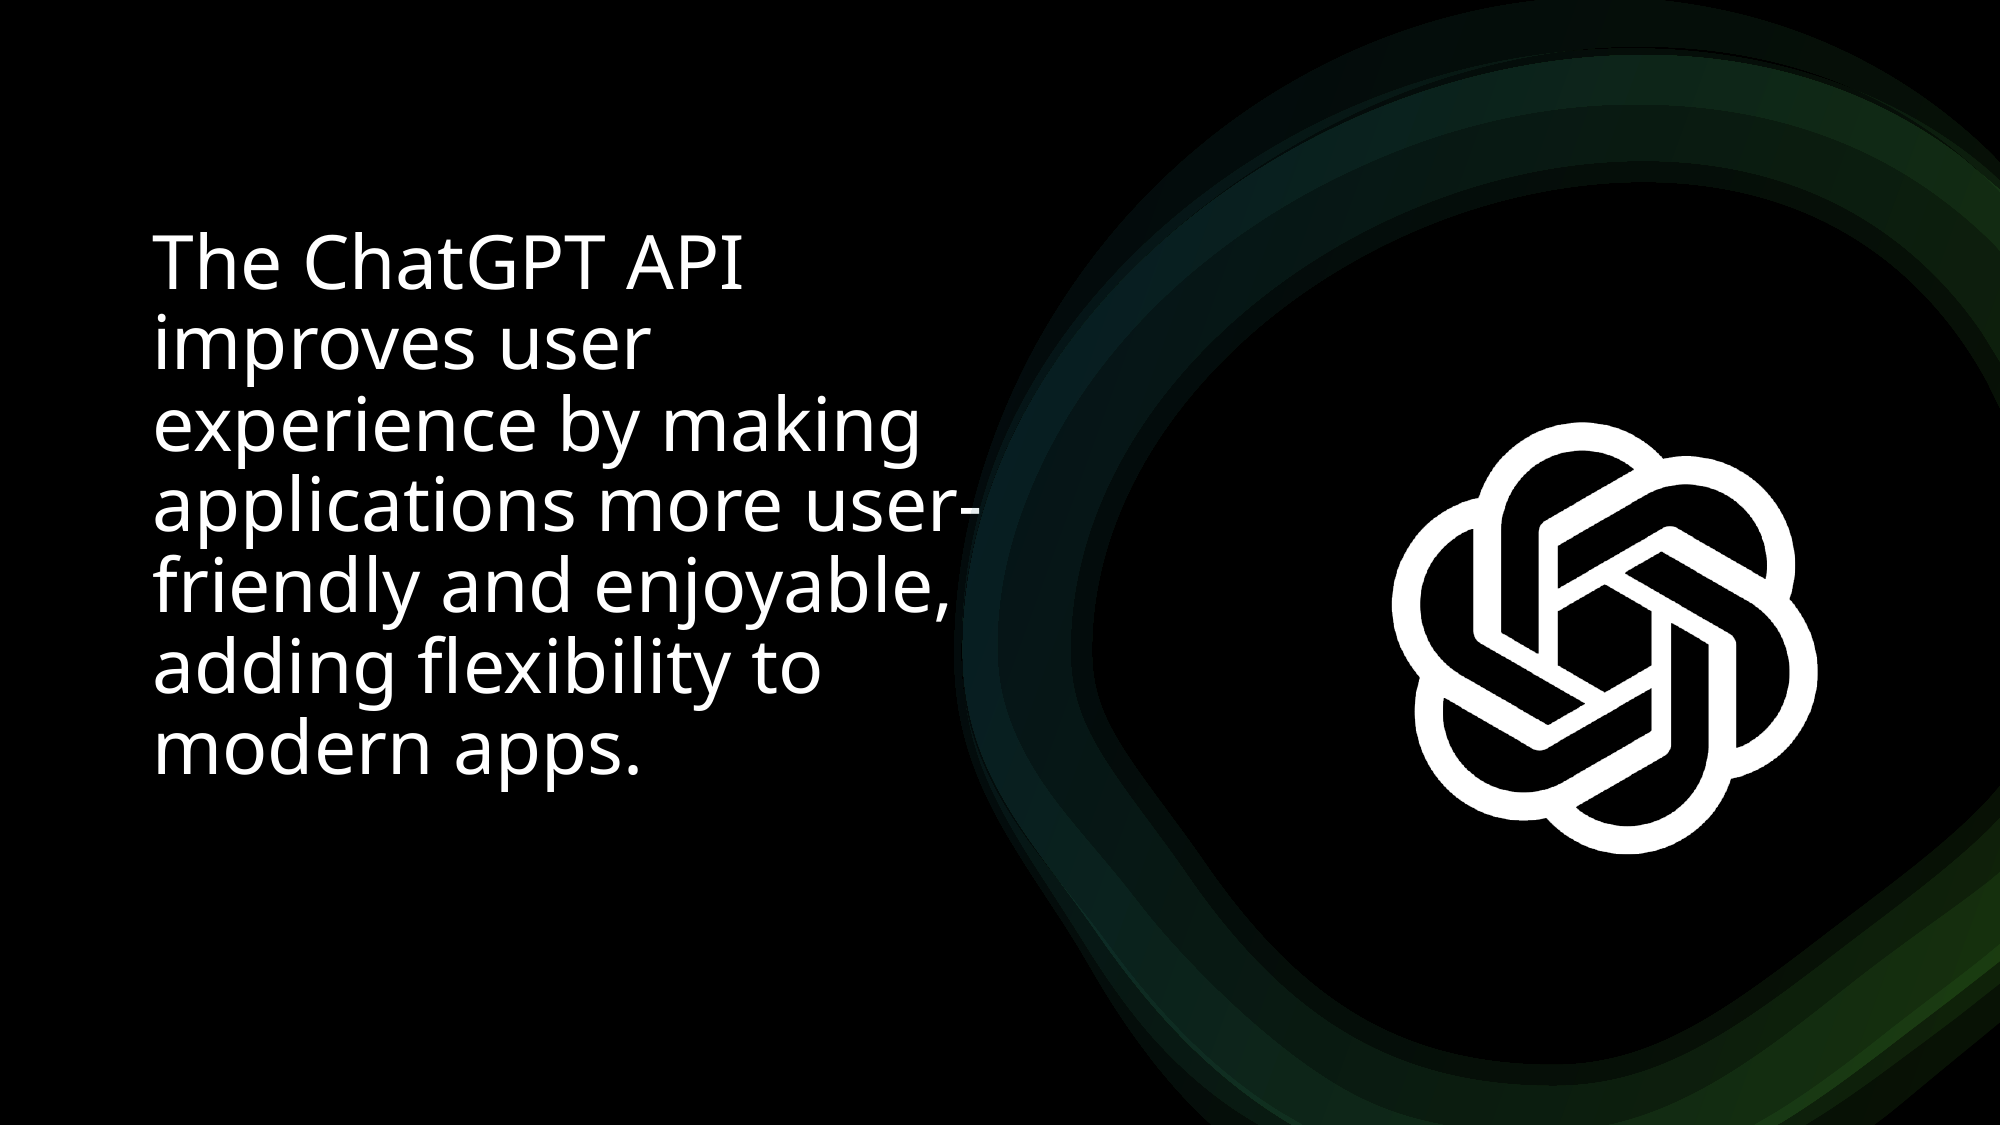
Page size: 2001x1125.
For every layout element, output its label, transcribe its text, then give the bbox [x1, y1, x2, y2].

text_box [0, 0, 953, 1125]
list The ChatGPT API improves user experience by making applications more user-friendly and enjoyable, adding flexibility to modern apps. [137, 216, 953, 1125]
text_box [953, 0, 2000, 1125]
picture [1263, 297, 1945, 979]
